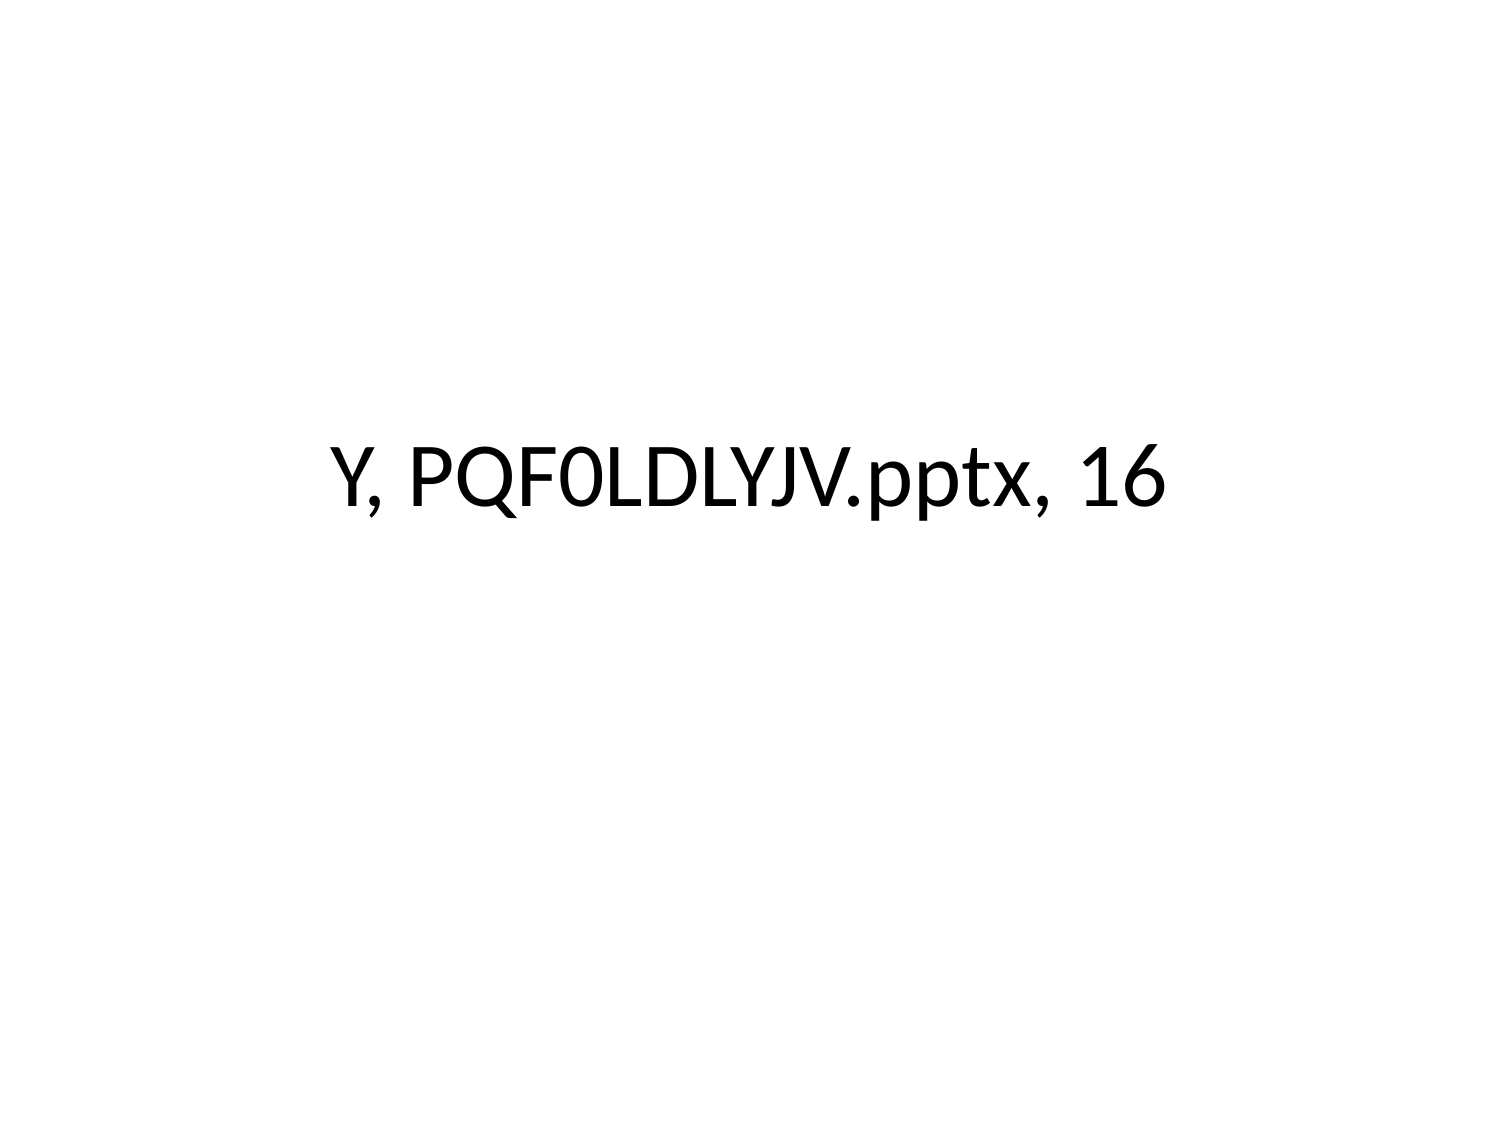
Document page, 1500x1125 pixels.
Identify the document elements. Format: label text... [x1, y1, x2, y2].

title Y, PQF0LDLYJV.pptx, 16 [112, 349, 1388, 591]
